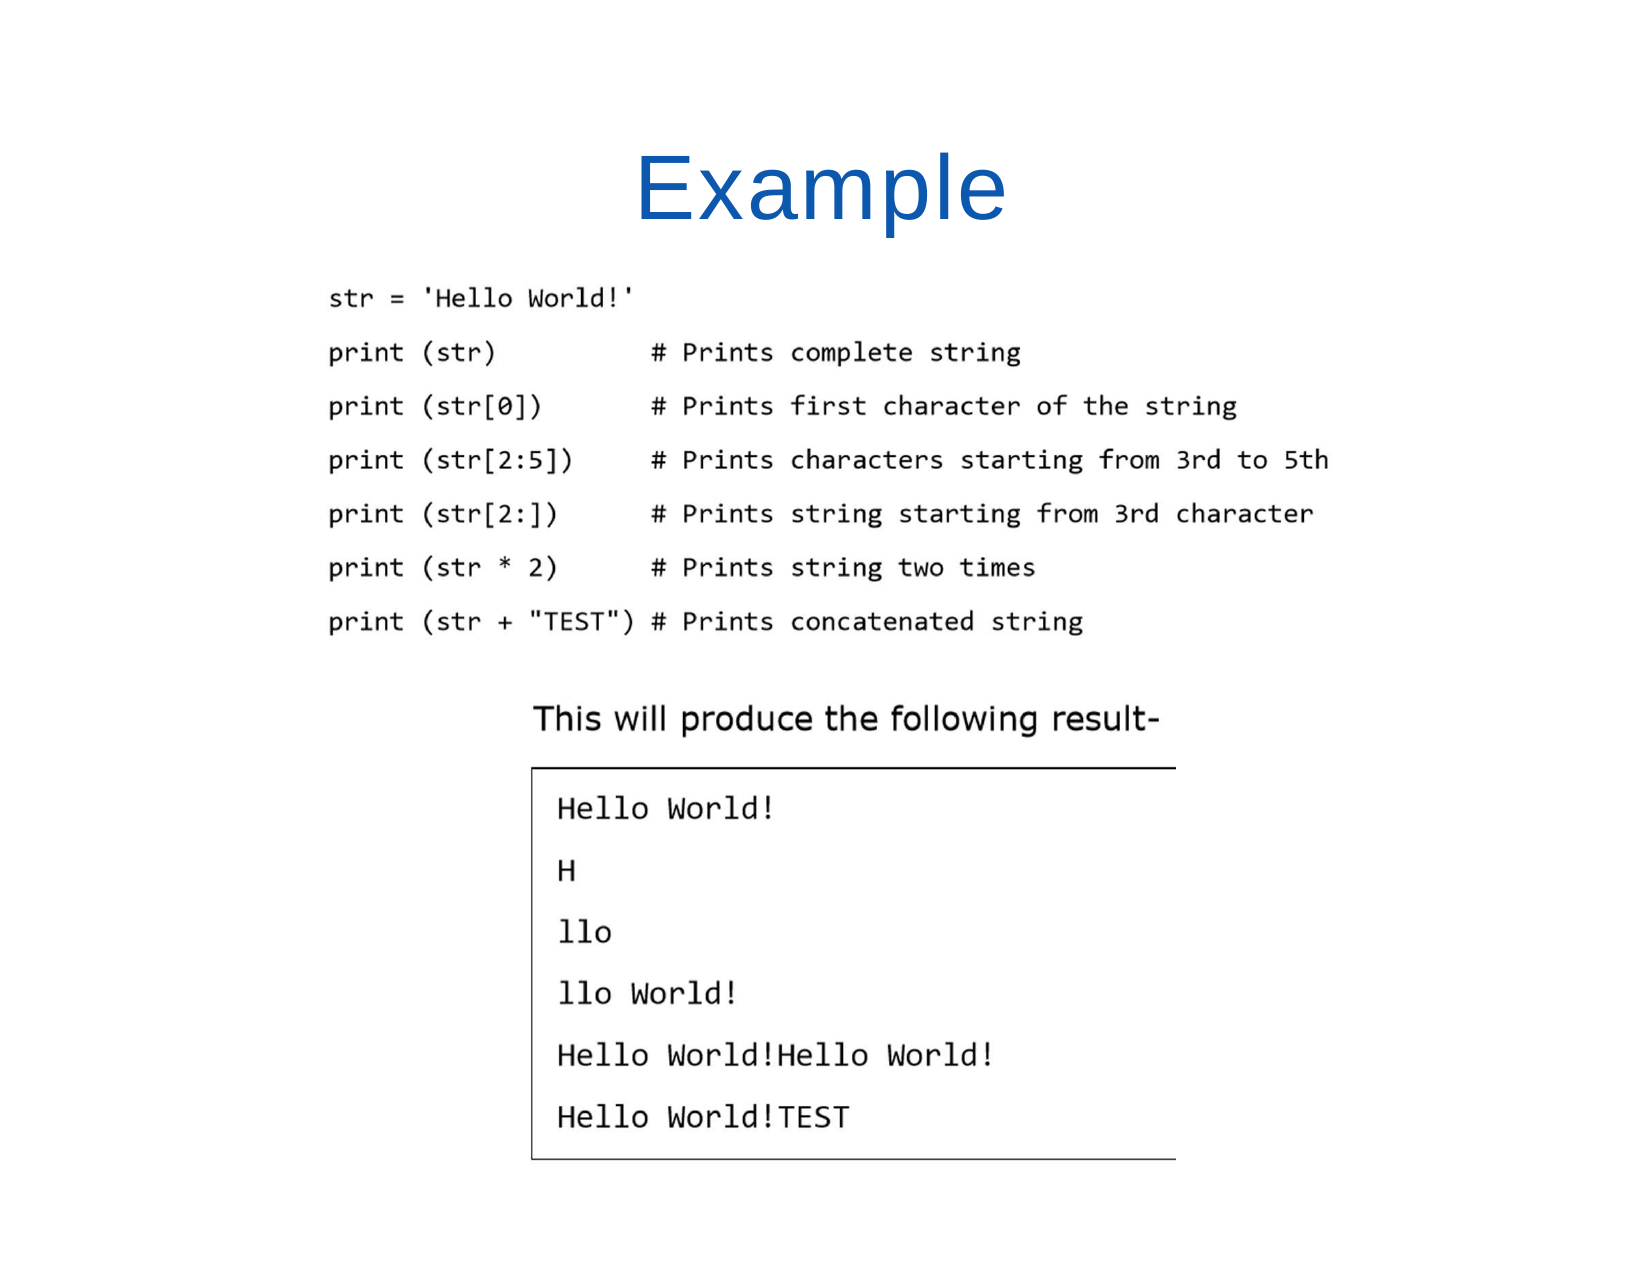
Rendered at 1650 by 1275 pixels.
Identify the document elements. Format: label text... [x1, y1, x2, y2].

title Example [208, 126, 1442, 342]
picture [529, 700, 1176, 1165]
picture [327, 284, 1332, 640]
